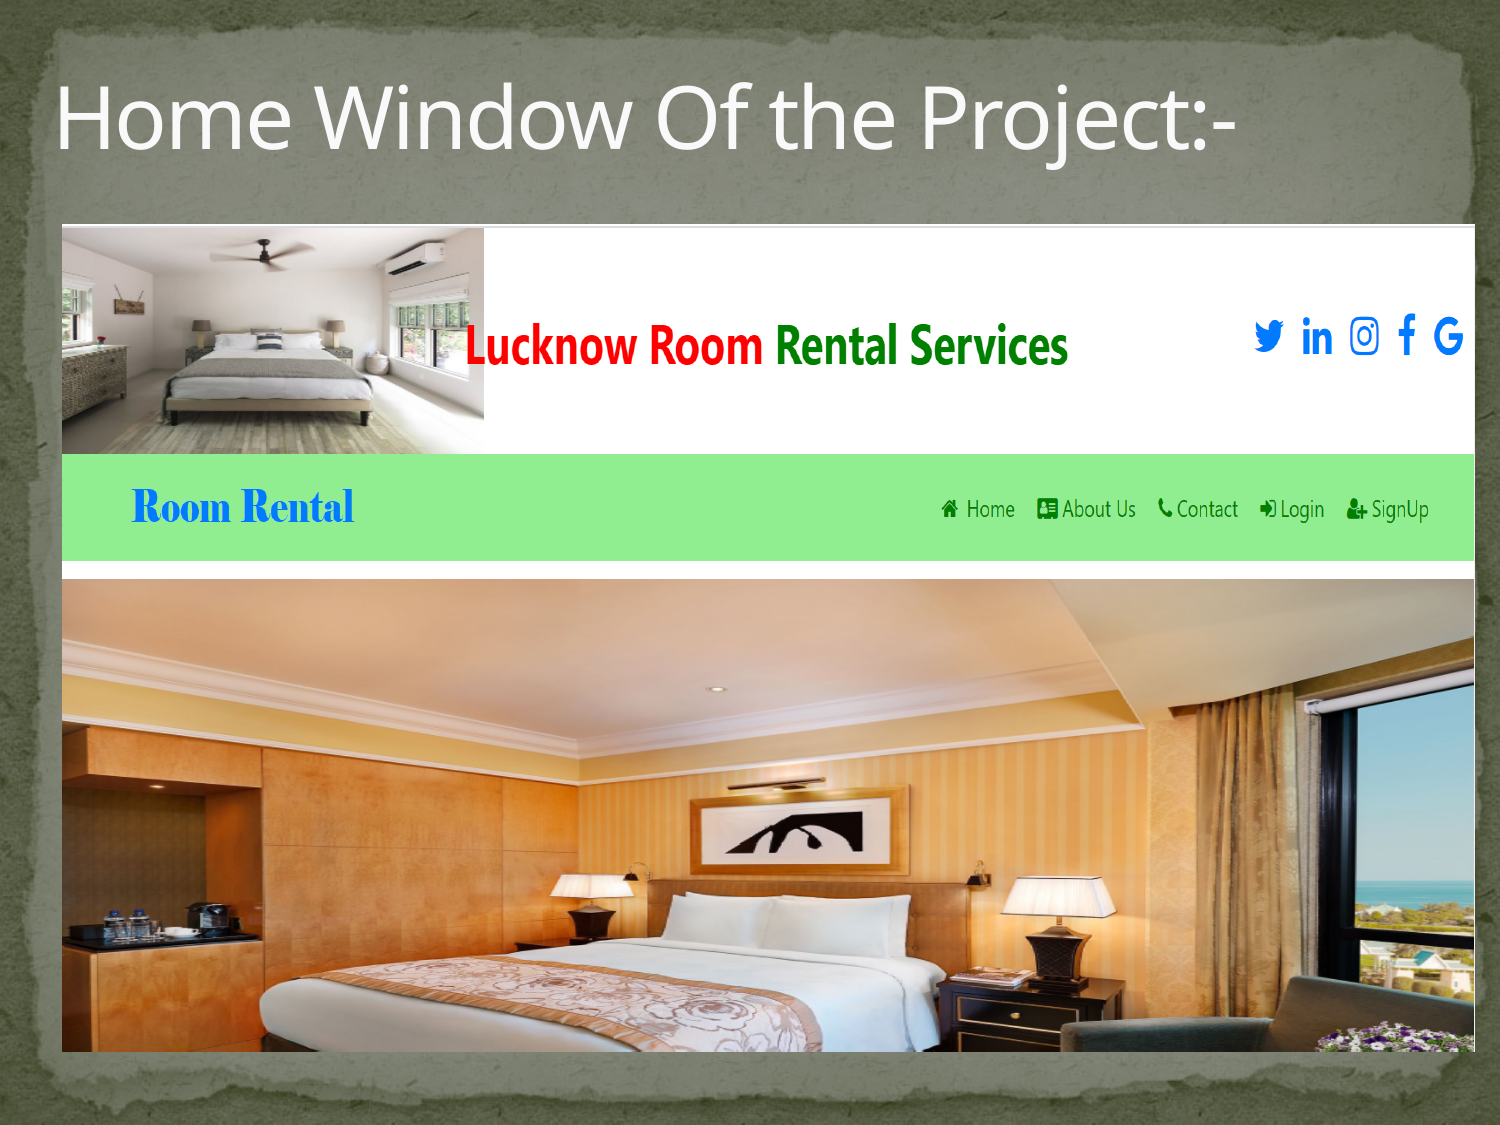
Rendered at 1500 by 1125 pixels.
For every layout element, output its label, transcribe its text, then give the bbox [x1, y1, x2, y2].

title Home Window Of the Project:- [37, 0, 1388, 175]
picture [62, 224, 1475, 1052]
